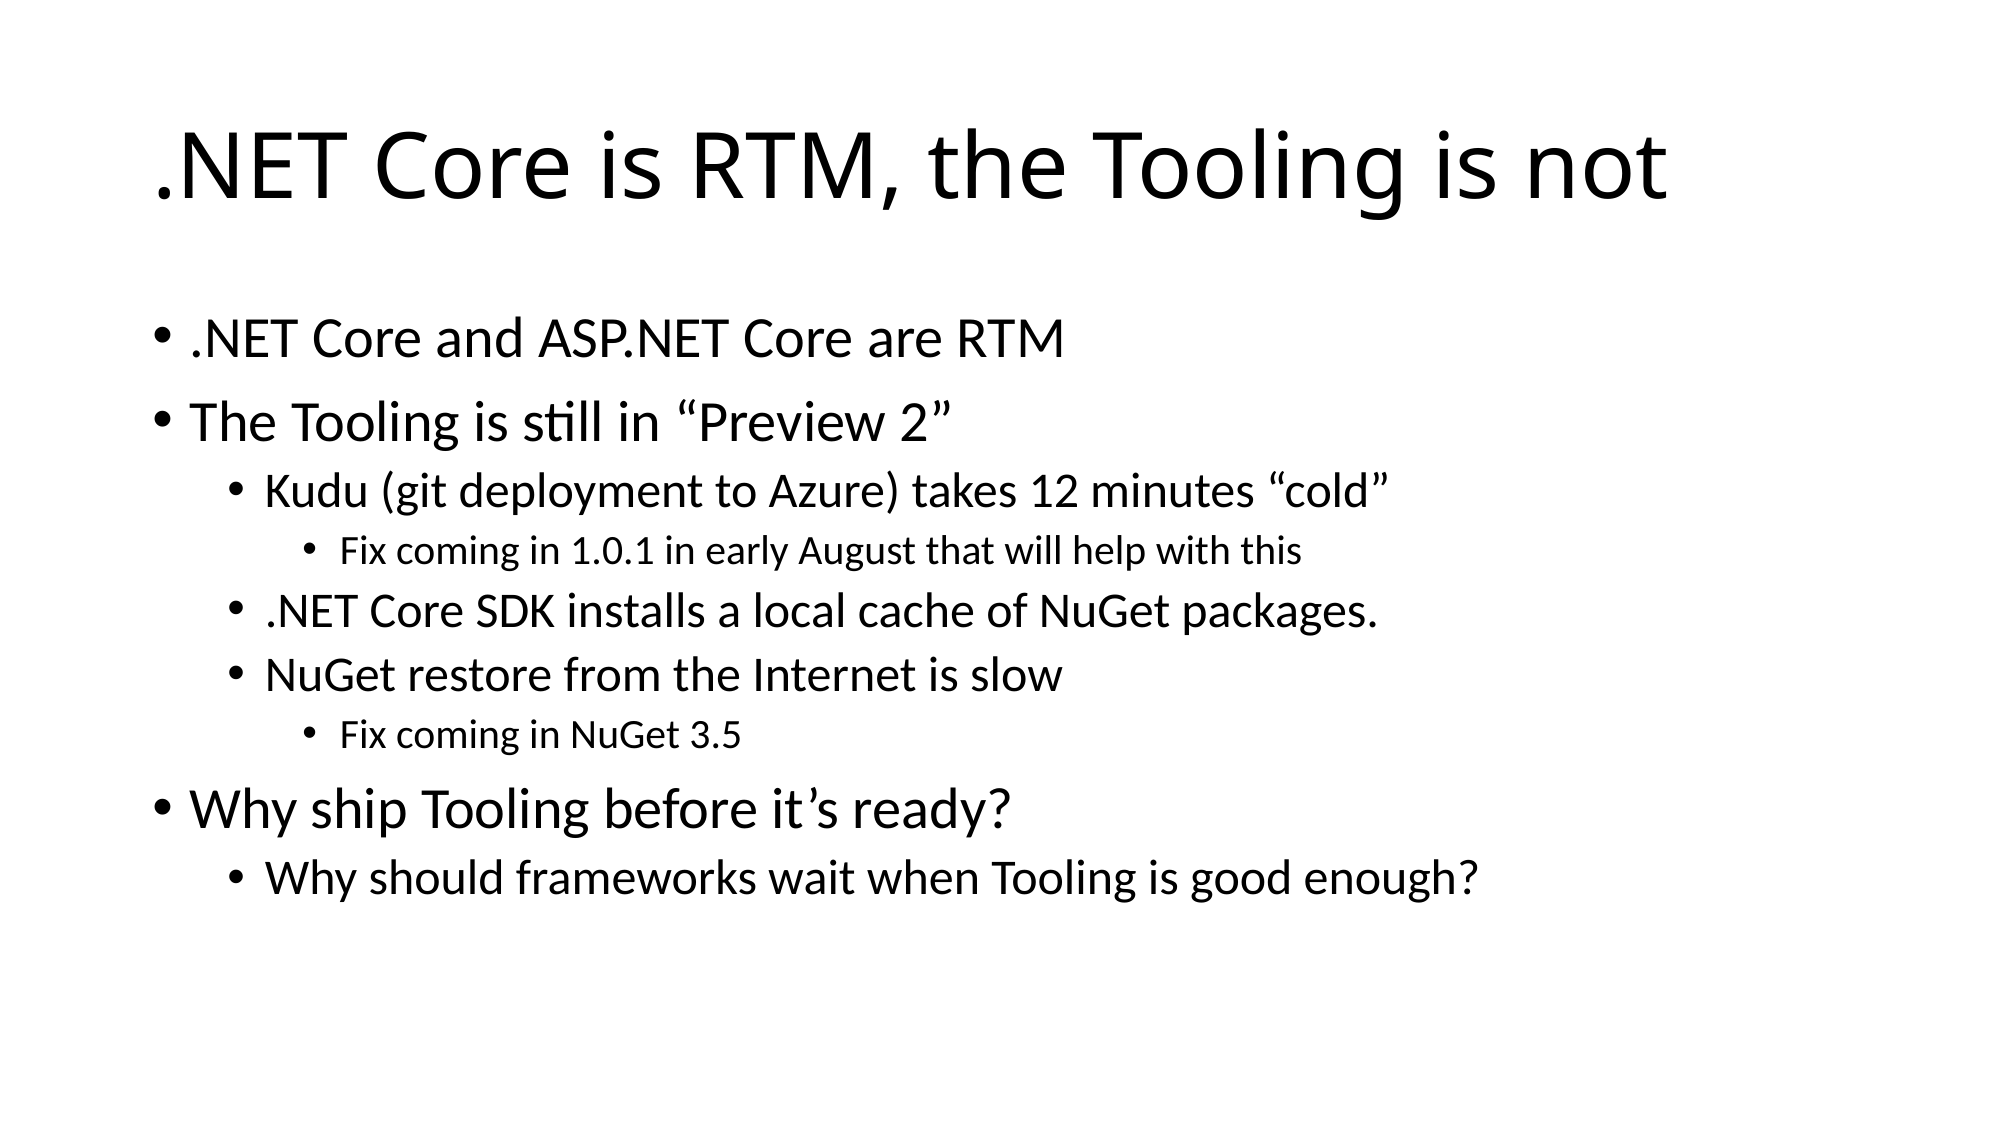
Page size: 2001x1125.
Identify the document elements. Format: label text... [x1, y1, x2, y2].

list .NET Core and ASP.NET Core are RTM The Tooling is still in “Preview 2” Kudu (git deployment to Azure) takes 12 minutes “cold” Fix coming in 1.0.1 in early August that will help with this .NET Core SDK installs a local cache of NuGet packages. NuGet restore from the Internet is slow Fix coming in NuGet 3.5 Why ship Tooling before it’s ready? Why should frameworks wait when Tooling is good enough? [137, 299, 1863, 1014]
title .NET Core is RTM, the Tooling is not [137, 59, 1863, 278]
